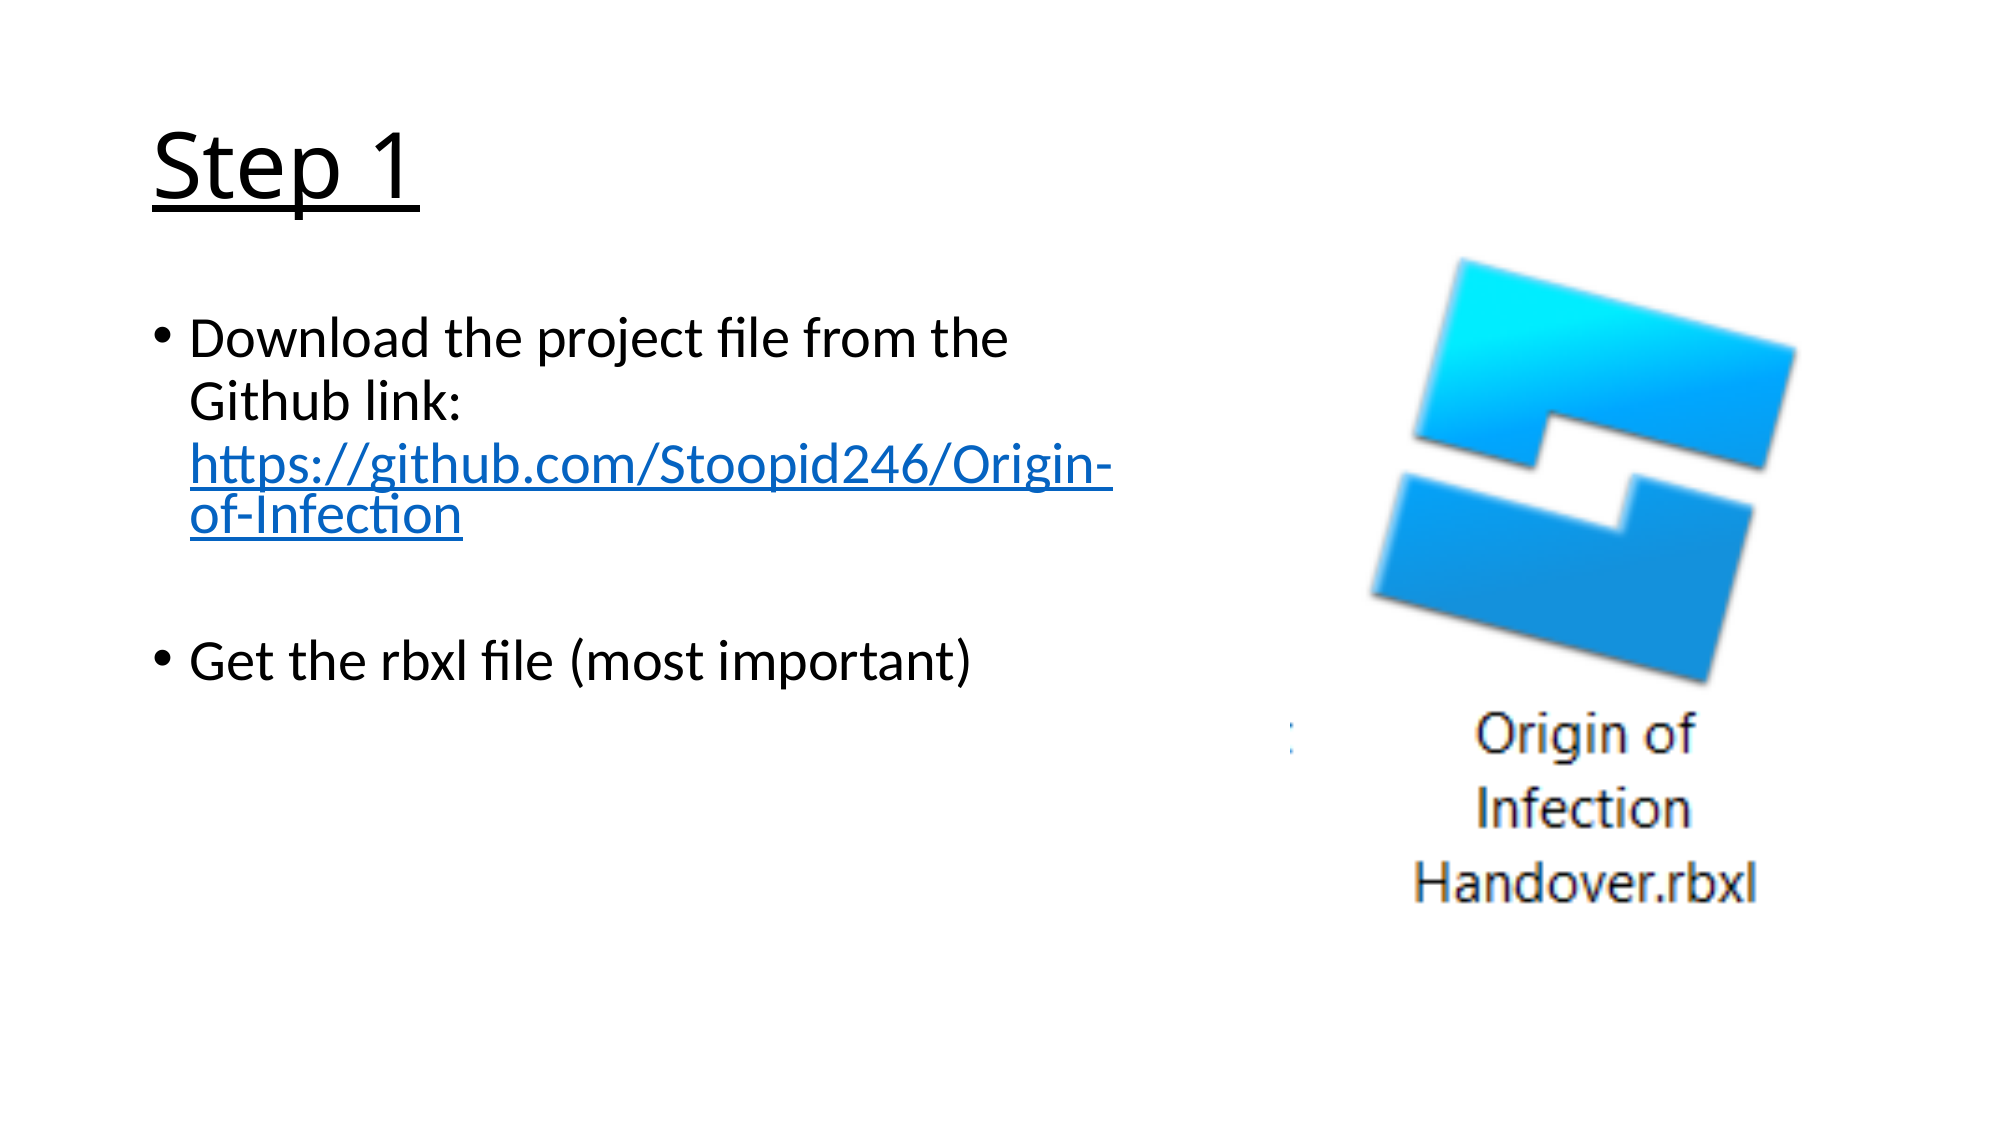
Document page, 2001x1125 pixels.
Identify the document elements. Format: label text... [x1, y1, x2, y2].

picture [1290, 199, 1850, 926]
title Step 1 [137, 59, 1863, 278]
list Download the project file from the Github link: https://github.com/Stoopid246/Origin-of-Infection Get the rbxl file (most important) [137, 299, 1144, 1014]
